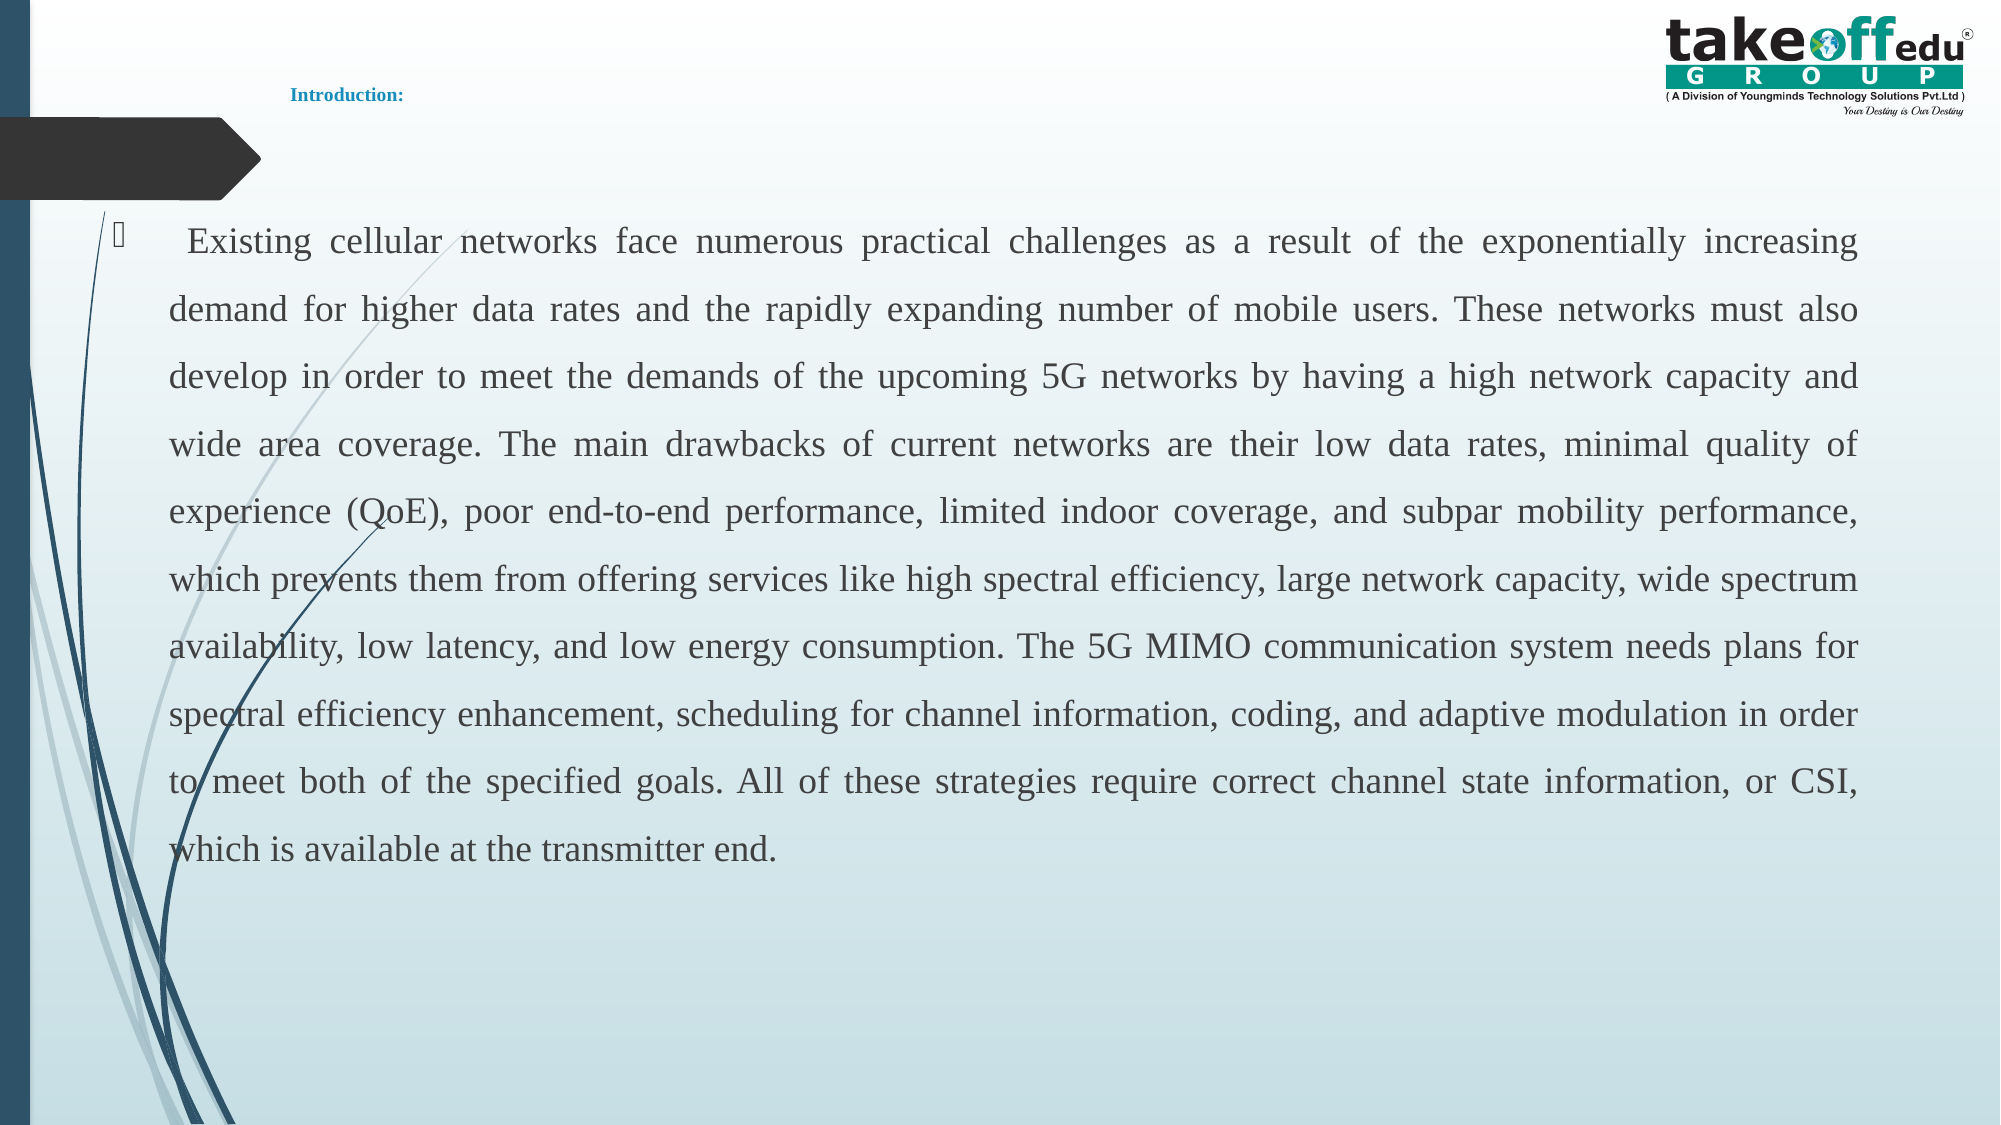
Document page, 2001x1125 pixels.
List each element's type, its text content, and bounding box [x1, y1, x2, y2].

title Introduction: [275, 73, 1888, 178]
list Existing cellular networks face numerous practical challenges as a result of the exponentially increasing demand for higher data rates and the rapidly expanding number of mobile users. These networks must also develop in order to meet the demands of the upcoming 5G networks by having a high network capacity and wide area coverage. The main drawbacks of current networks are their low data rates, minimal quality of experience (QoE), poor end-to-end performance, limited indoor coverage, and subpar mobility performance, which prevents them from offering services like high spectral efficiency, large network capacity, wide spectrum availability, low latency, and low energy consumption. The 5G MIMO communication system needs plans for spectral efficiency enhancement, scheduling for channel information, coding, and adaptive modulation in order to meet both of the specified goals. All of these strategies require correct channel state information, or CSI, which is available at the transmitter end. [97, 186, 1877, 1057]
picture [1656, 15, 1980, 132]
